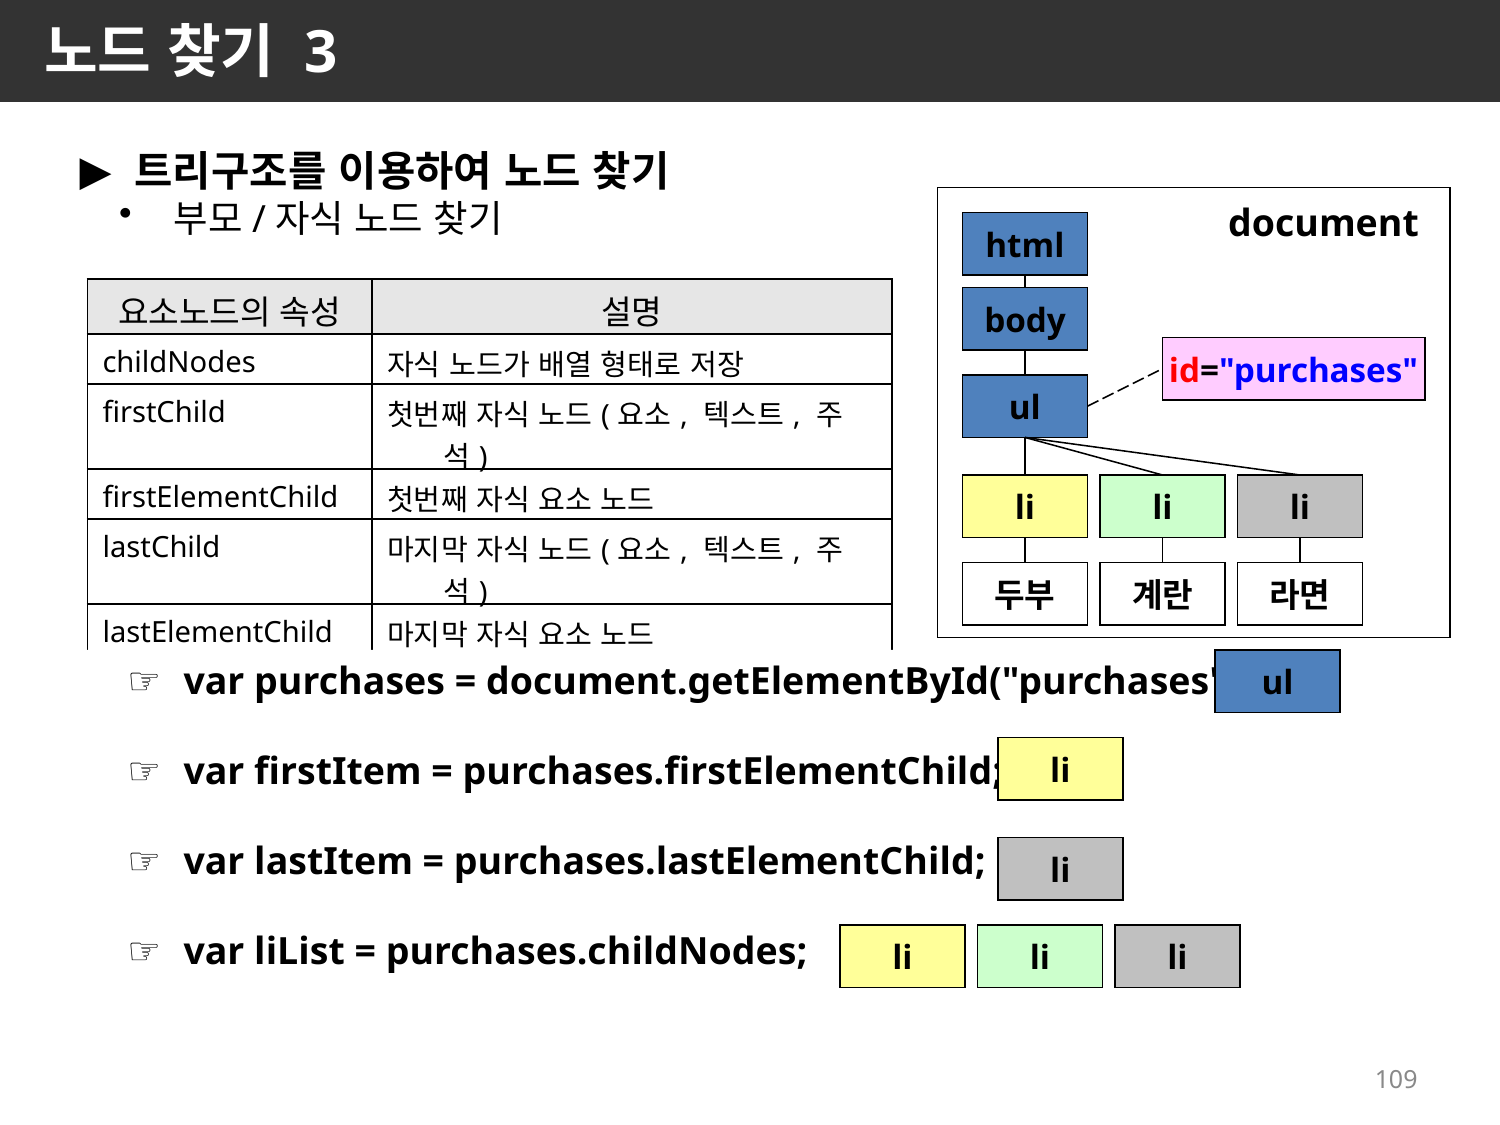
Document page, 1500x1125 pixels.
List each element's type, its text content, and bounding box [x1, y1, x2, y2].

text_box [1087, 368, 1163, 407]
text_box li [977, 924, 1103, 988]
table_cell 마지막 자식 요소 노드 [373, 605, 891, 649]
text_box ul [1215, 649, 1341, 713]
slide_number 109 [1082, 1050, 1433, 1111]
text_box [1024, 437, 1301, 476]
table_cell lastChild [88, 520, 371, 603]
table_cell 첫번째 자식 노드(요소, 텍스트, 주석) [373, 385, 891, 468]
text_box var purchases = document.getElementById("purchases"); var firstItem = purchases.firstElementChild; var lastItem = purchases.lastElementChild; var liList = purchases.childNodes; [37, 649, 1366, 980]
table_cell firstChild [88, 385, 371, 468]
table_header 요소노드의 속성 [88, 280, 371, 333]
text_box li [1115, 924, 1241, 988]
text_box li [998, 837, 1123, 900]
text_box li [840, 924, 966, 988]
text_box 트리구조를 이용하여 노드 찾기 부모/자식 노드 찾기 [64, 137, 1436, 247]
table_cell childNodes [88, 335, 371, 383]
table_cell 마지막 자식 노드(요소, 텍스트, 주석) [373, 520, 891, 603]
table_header 설명 [373, 280, 891, 333]
table_cell firstElementChild [88, 470, 371, 518]
text_box li [998, 737, 1123, 800]
text_box [937, 187, 1450, 638]
table_cell lastElementChild [88, 605, 371, 649]
table_cell 첫번째 자식 요소 노드 [373, 470, 891, 518]
picture [0, 0, 1500, 103]
table_cell 자식 노드가 배열 형태로 저장 [373, 335, 891, 383]
text_box document [1213, 191, 1434, 251]
